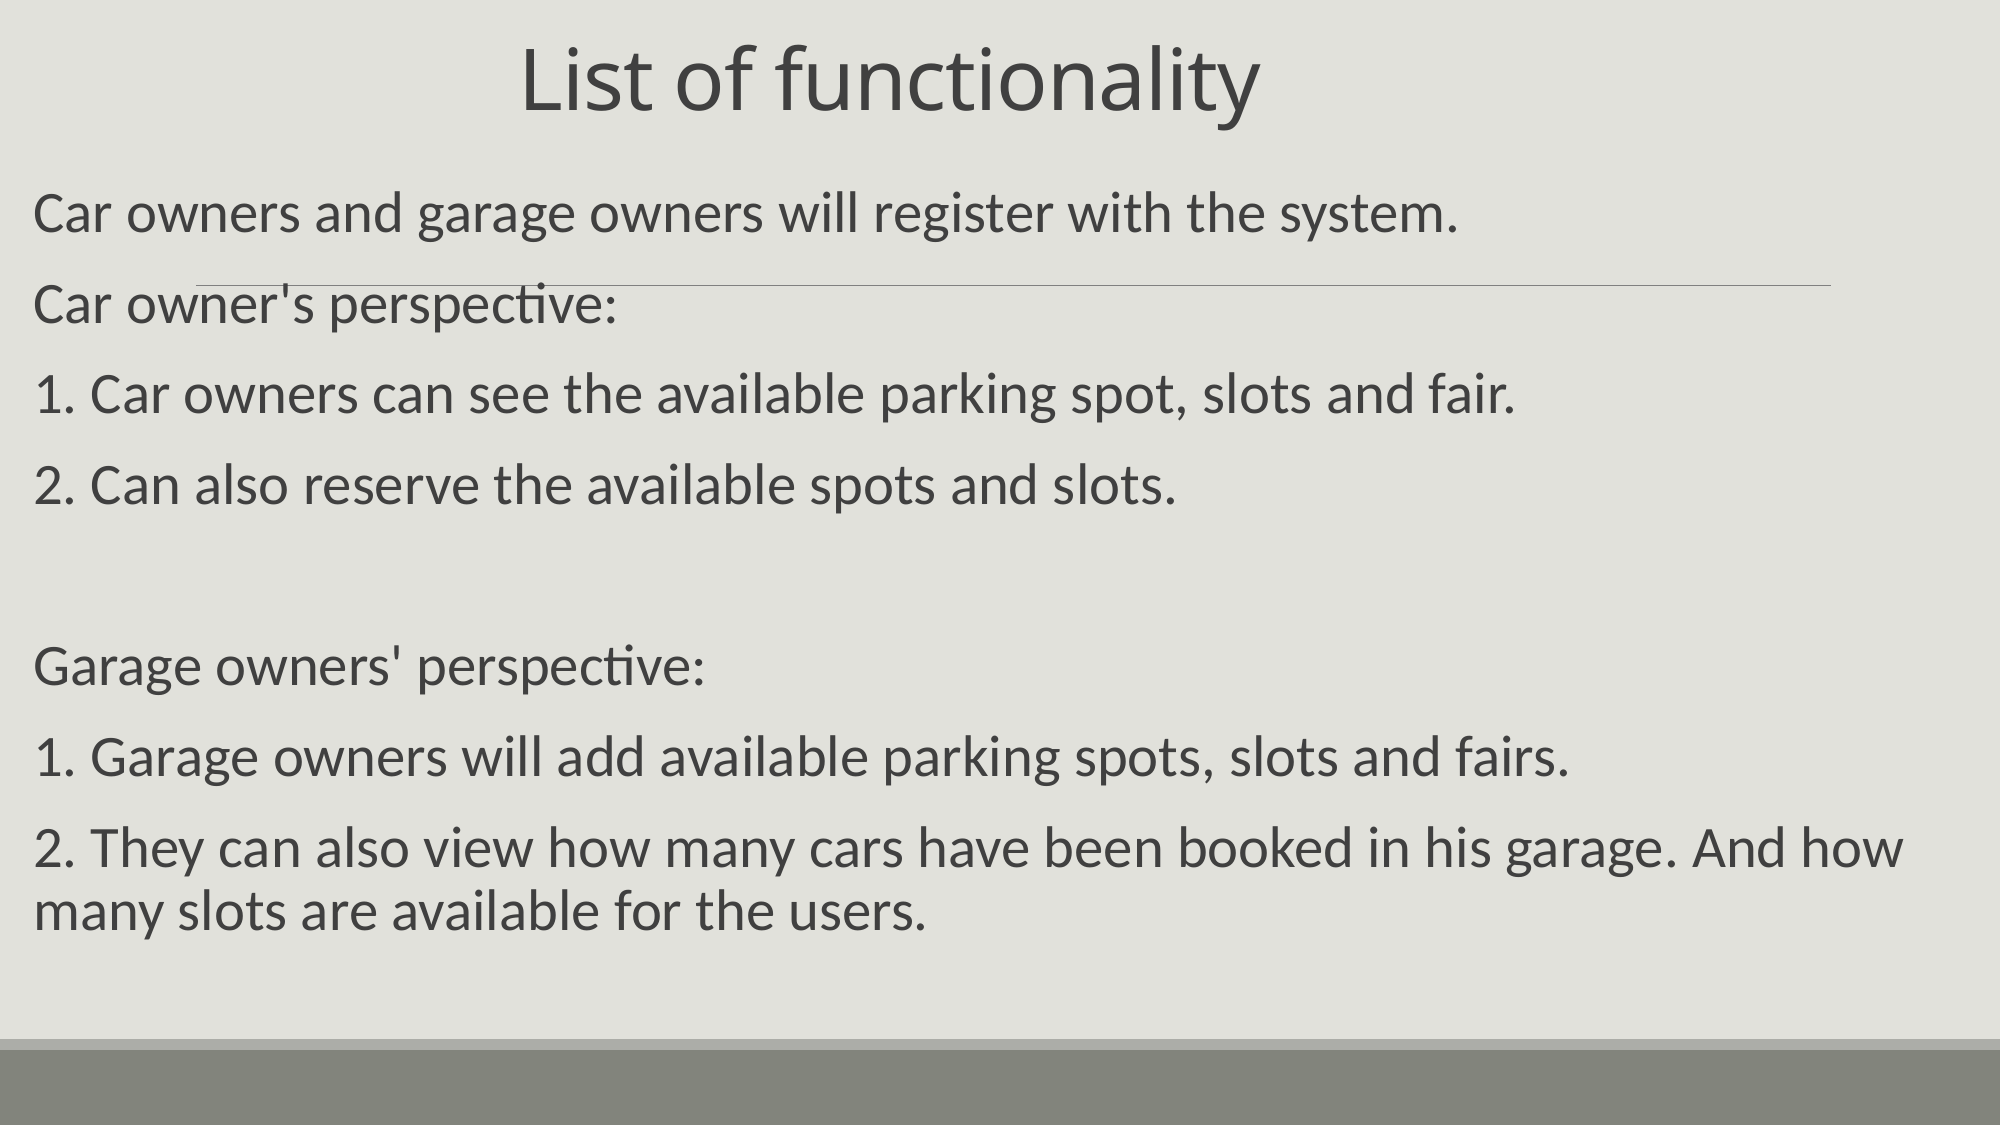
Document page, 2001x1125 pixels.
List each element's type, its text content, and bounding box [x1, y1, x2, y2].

title List of functionality [503, 11, 1386, 136]
list Car owners and garage owners will register with the system. Car owner's perspective: 1. Car owners can see the available parking spot, slots and fair. 2. Can also reserve the available spots and slots. Garage owners' perspective: 1. Garage owners will add available parking spots, slots and fairs. 2. They can also view how many cars have been booked in his garage. And how many slots are available for the users. [19, 174, 1950, 951]
